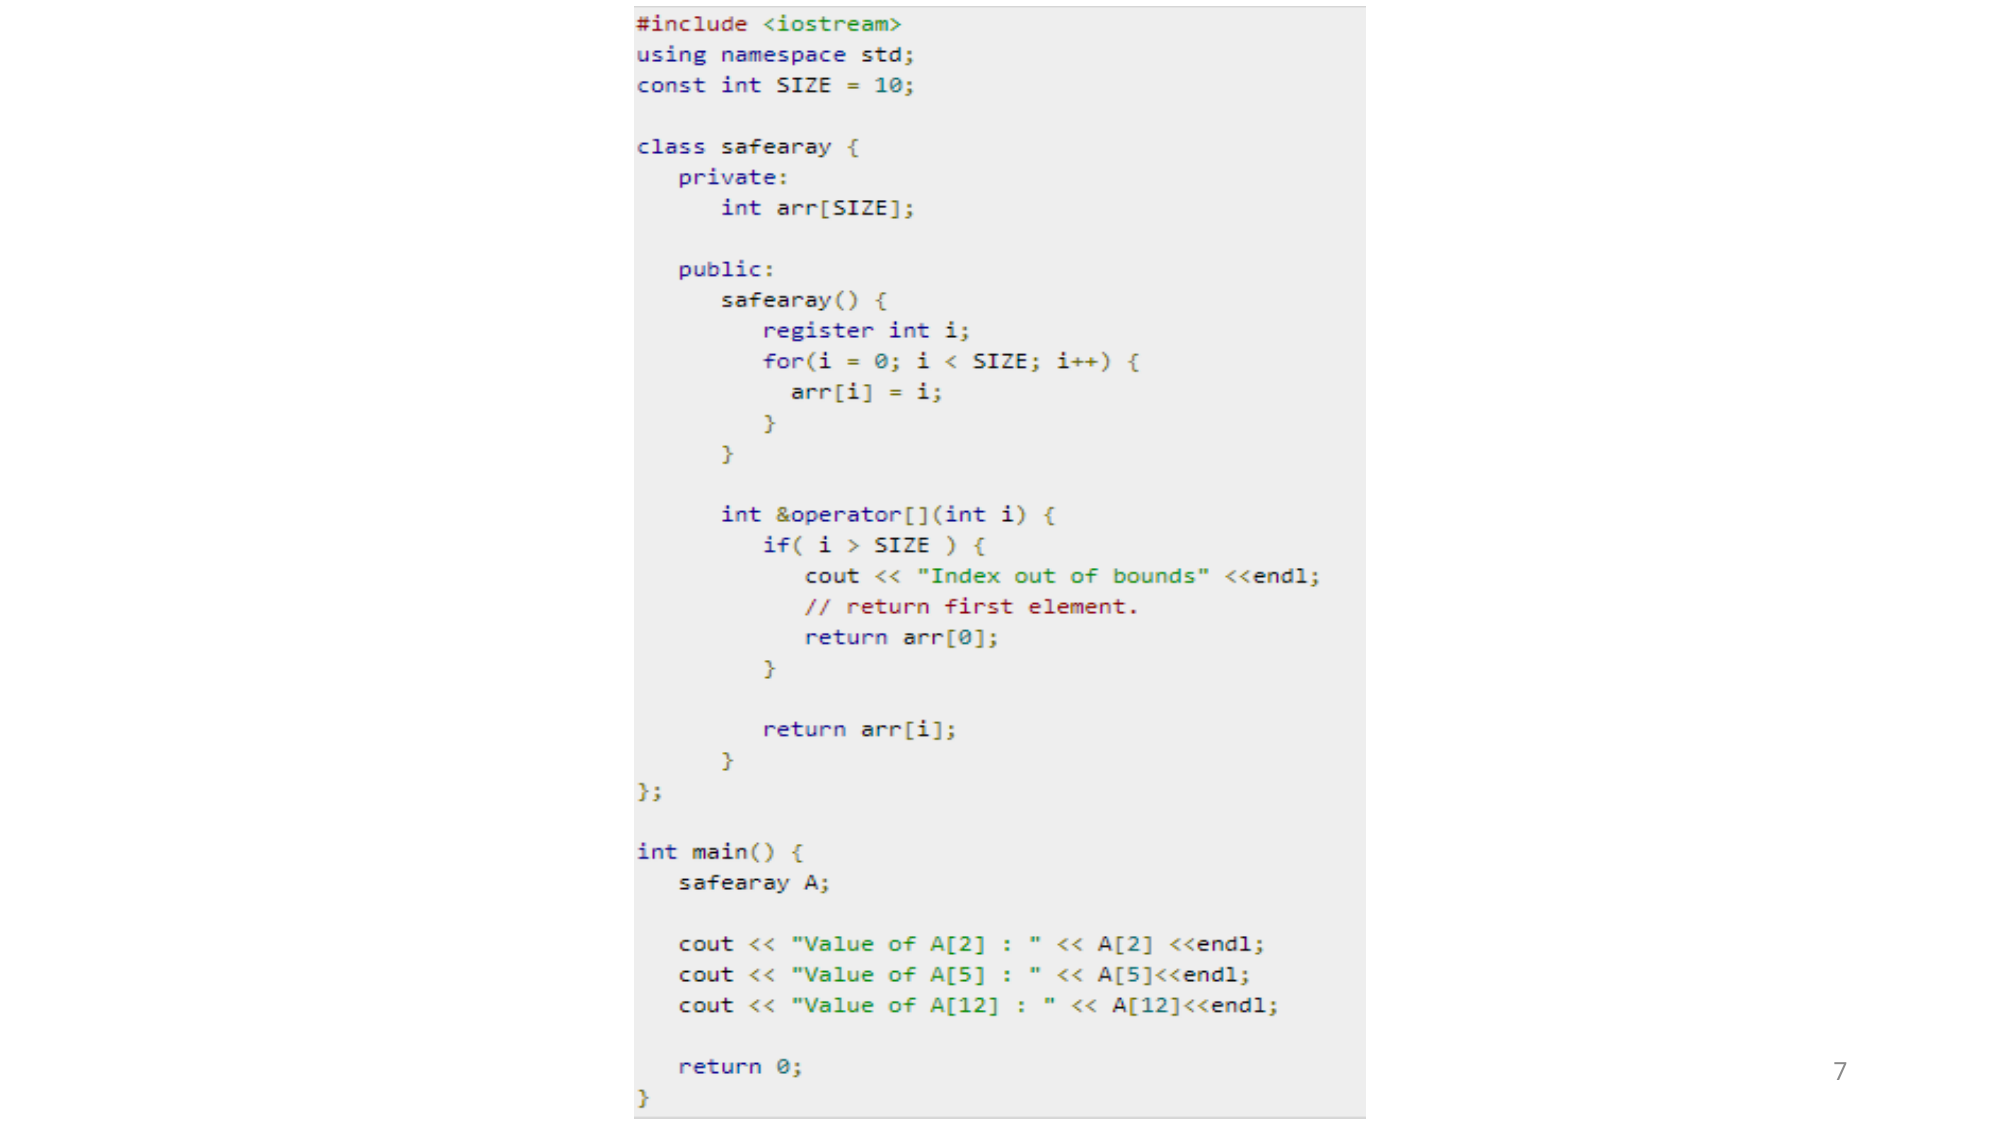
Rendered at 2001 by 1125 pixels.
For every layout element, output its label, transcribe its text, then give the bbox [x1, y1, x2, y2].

slide_number 7 [1412, 1042, 1863, 1103]
picture [634, 6, 1366, 1119]
